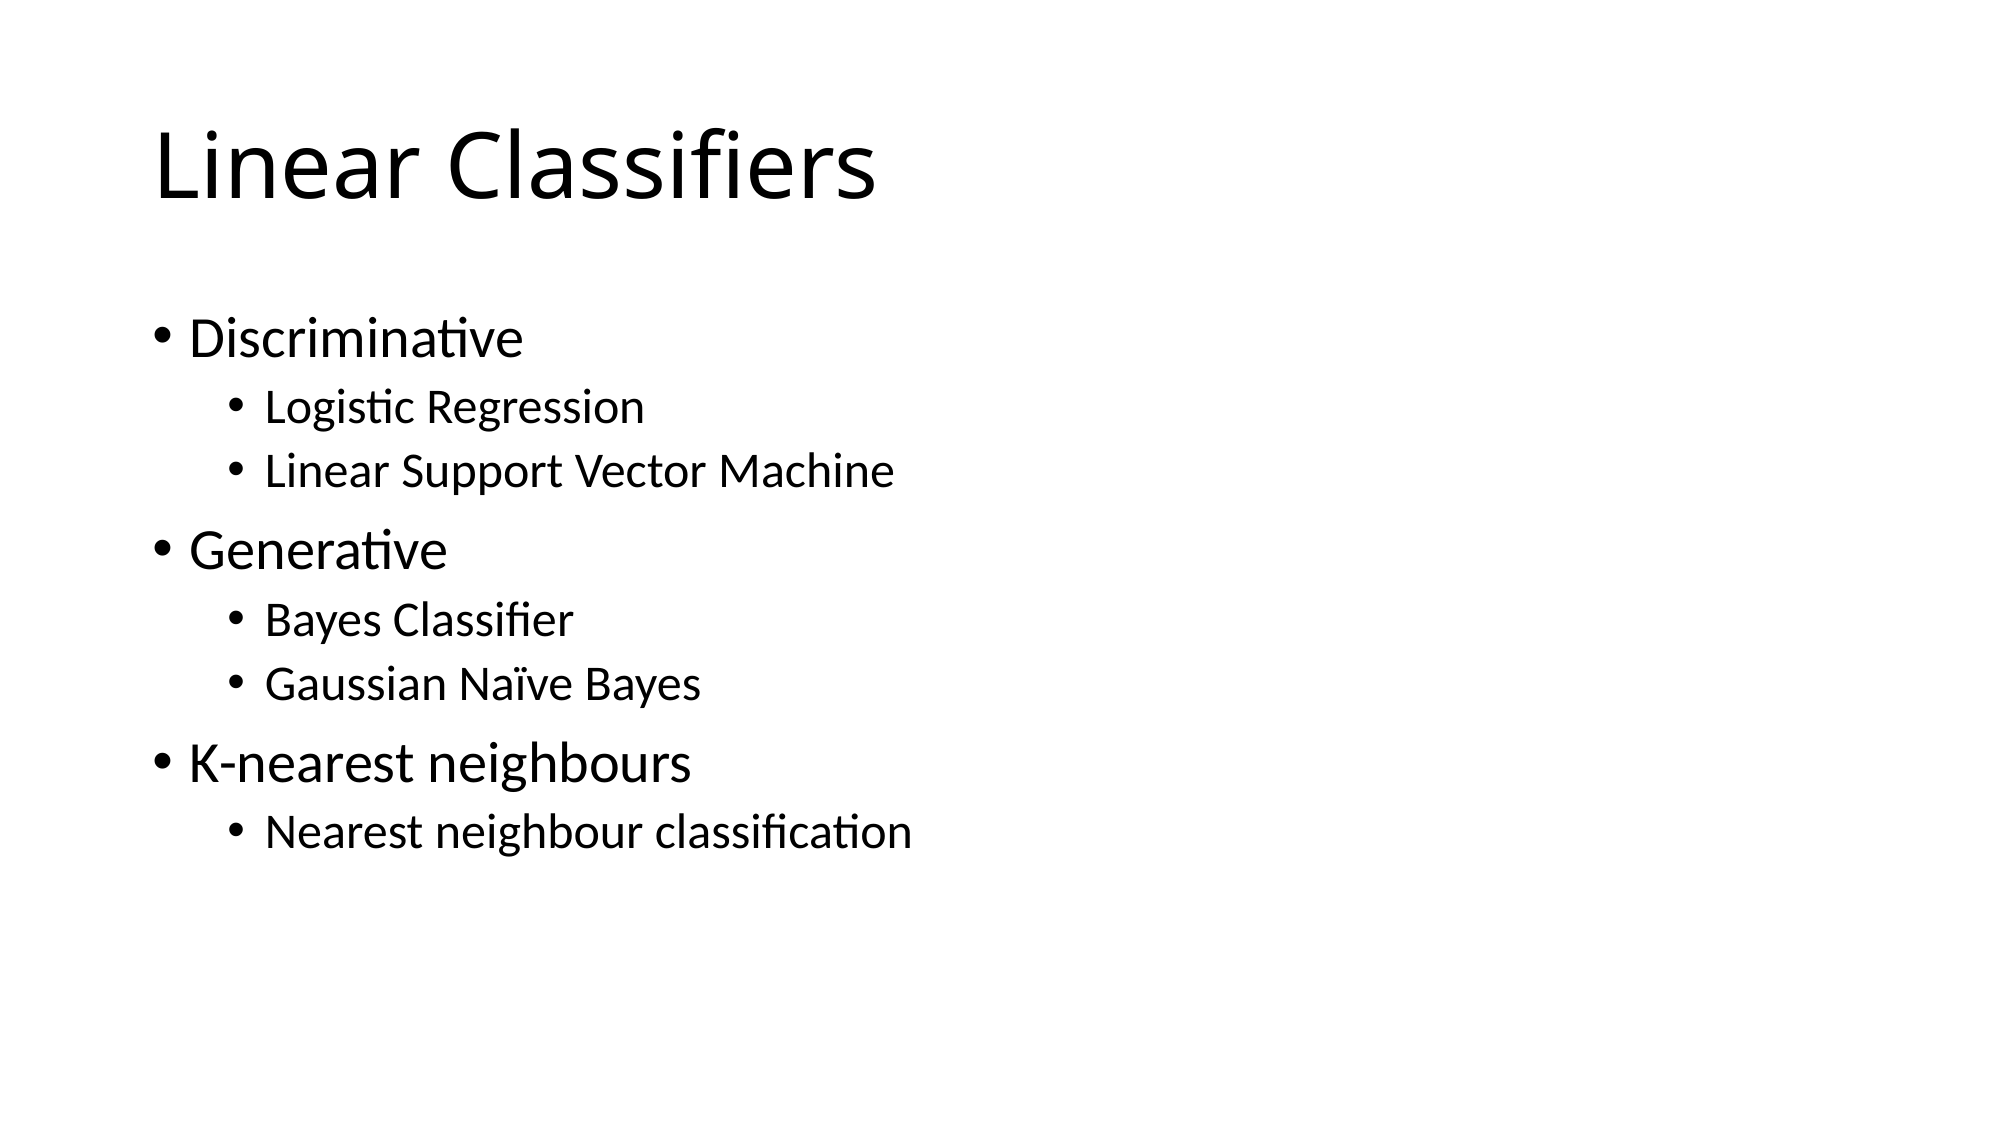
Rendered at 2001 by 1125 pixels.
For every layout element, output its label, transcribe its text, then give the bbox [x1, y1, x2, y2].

title Linear Classifiers [137, 59, 1863, 278]
list Discriminative Logistic Regression Linear Support Vector Machine Generative Bayes Classifier Gaussian Naïve Bayes K-nearest neighbours Nearest neighbour classification [137, 299, 1863, 1014]
